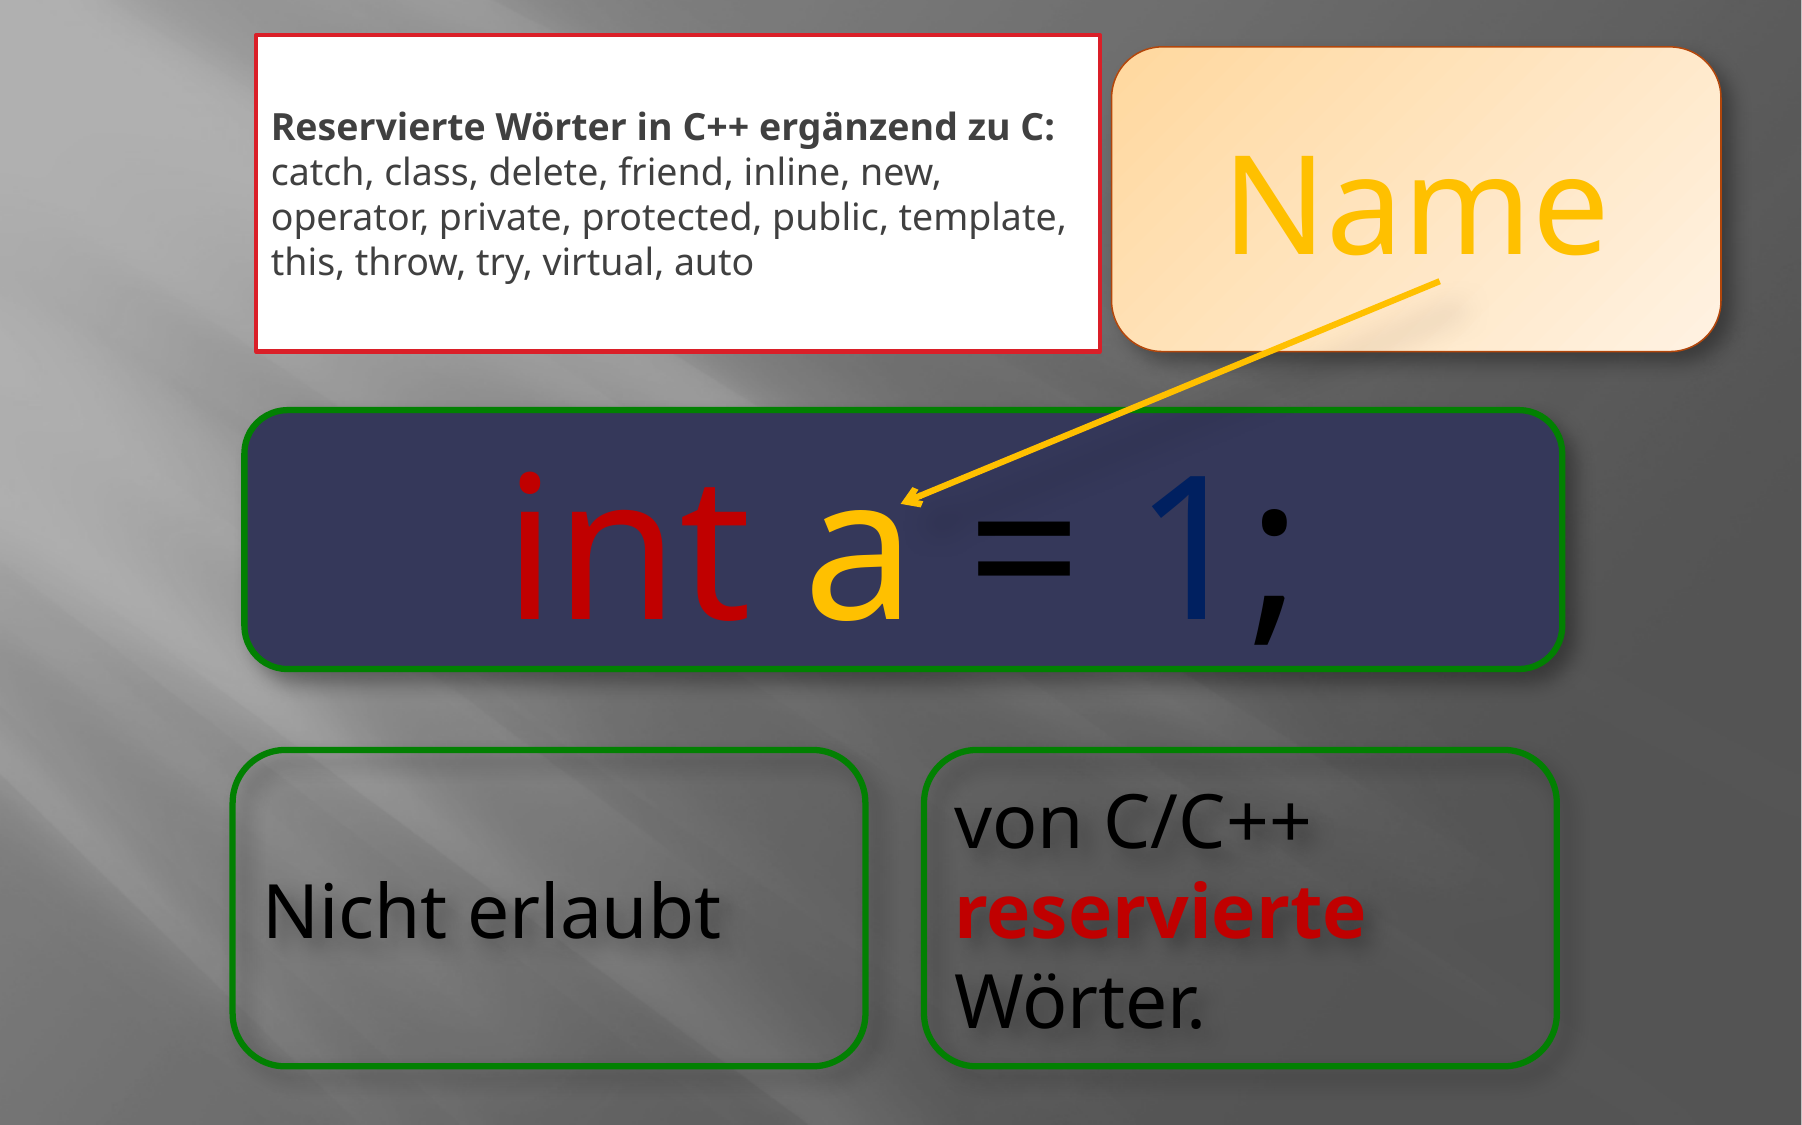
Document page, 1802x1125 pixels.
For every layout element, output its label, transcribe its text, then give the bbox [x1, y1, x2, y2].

text_box Name [1110, 46, 1722, 353]
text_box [900, 280, 1440, 505]
text_box Nicht erlaubt [231, 749, 867, 1068]
text_box int a = 1; [243, 409, 1564, 670]
text_box von C/C++ reservierte Wörter. [923, 749, 1558, 1068]
text_box Reservierte Wörter in C++ ergänzend zu C: catch, class, delete, friend, inline, new, operator, private, protected, public, template, this, throw, try, virtual, auto [254, 33, 1102, 354]
